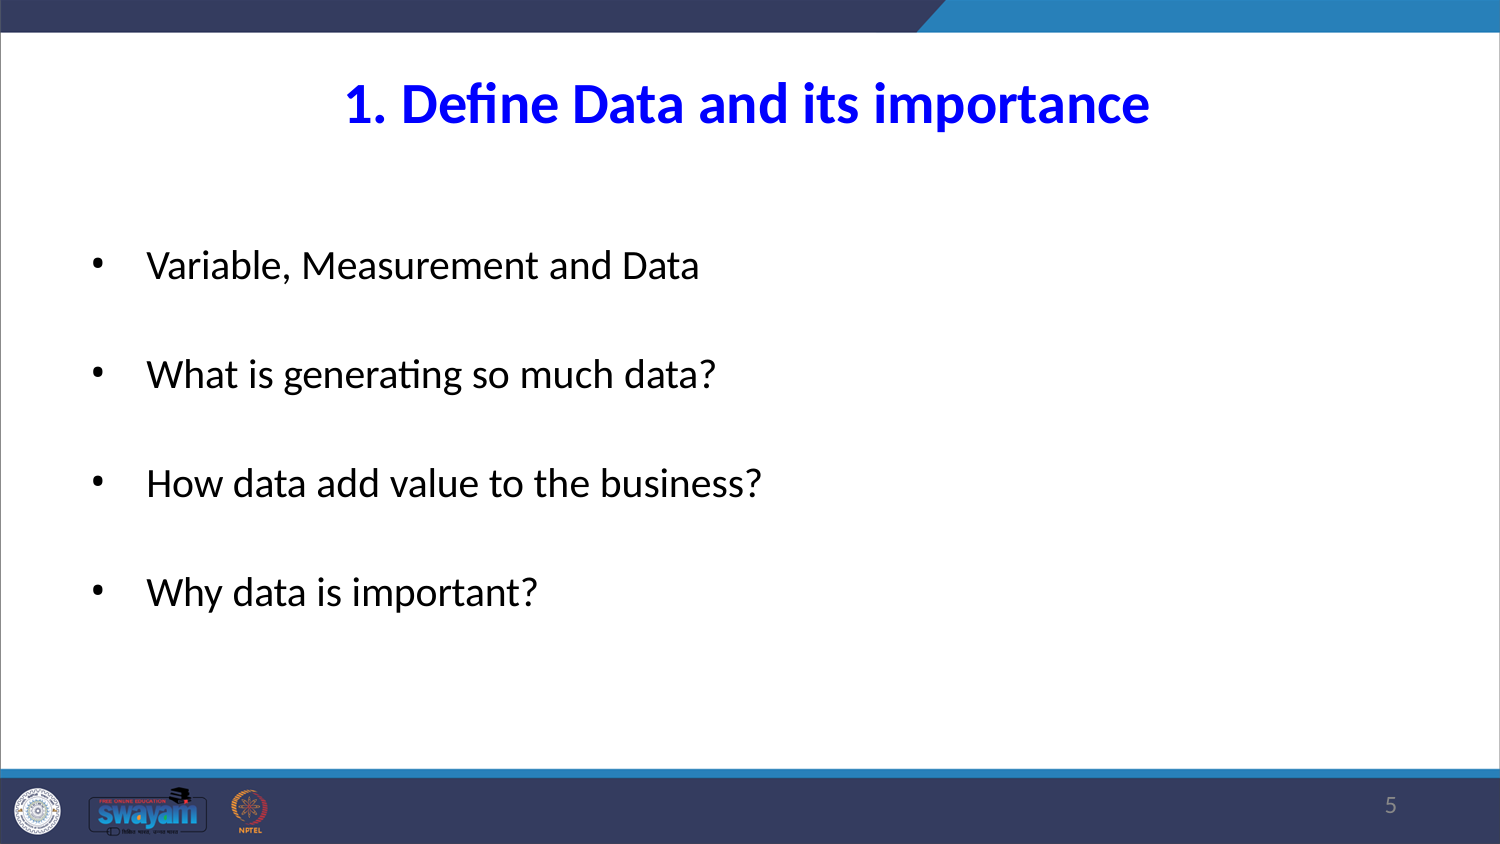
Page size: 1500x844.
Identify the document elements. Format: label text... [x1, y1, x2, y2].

title 1. Define Data and its importance [341, 63, 1159, 207]
slide_number 10 [1378, 792, 1417, 844]
text_box Variable, Measurement and Data What is generating so much data? How data add value to the business? Why data is important? [87, 235, 769, 615]
picture [0, 0, 1500, 844]
